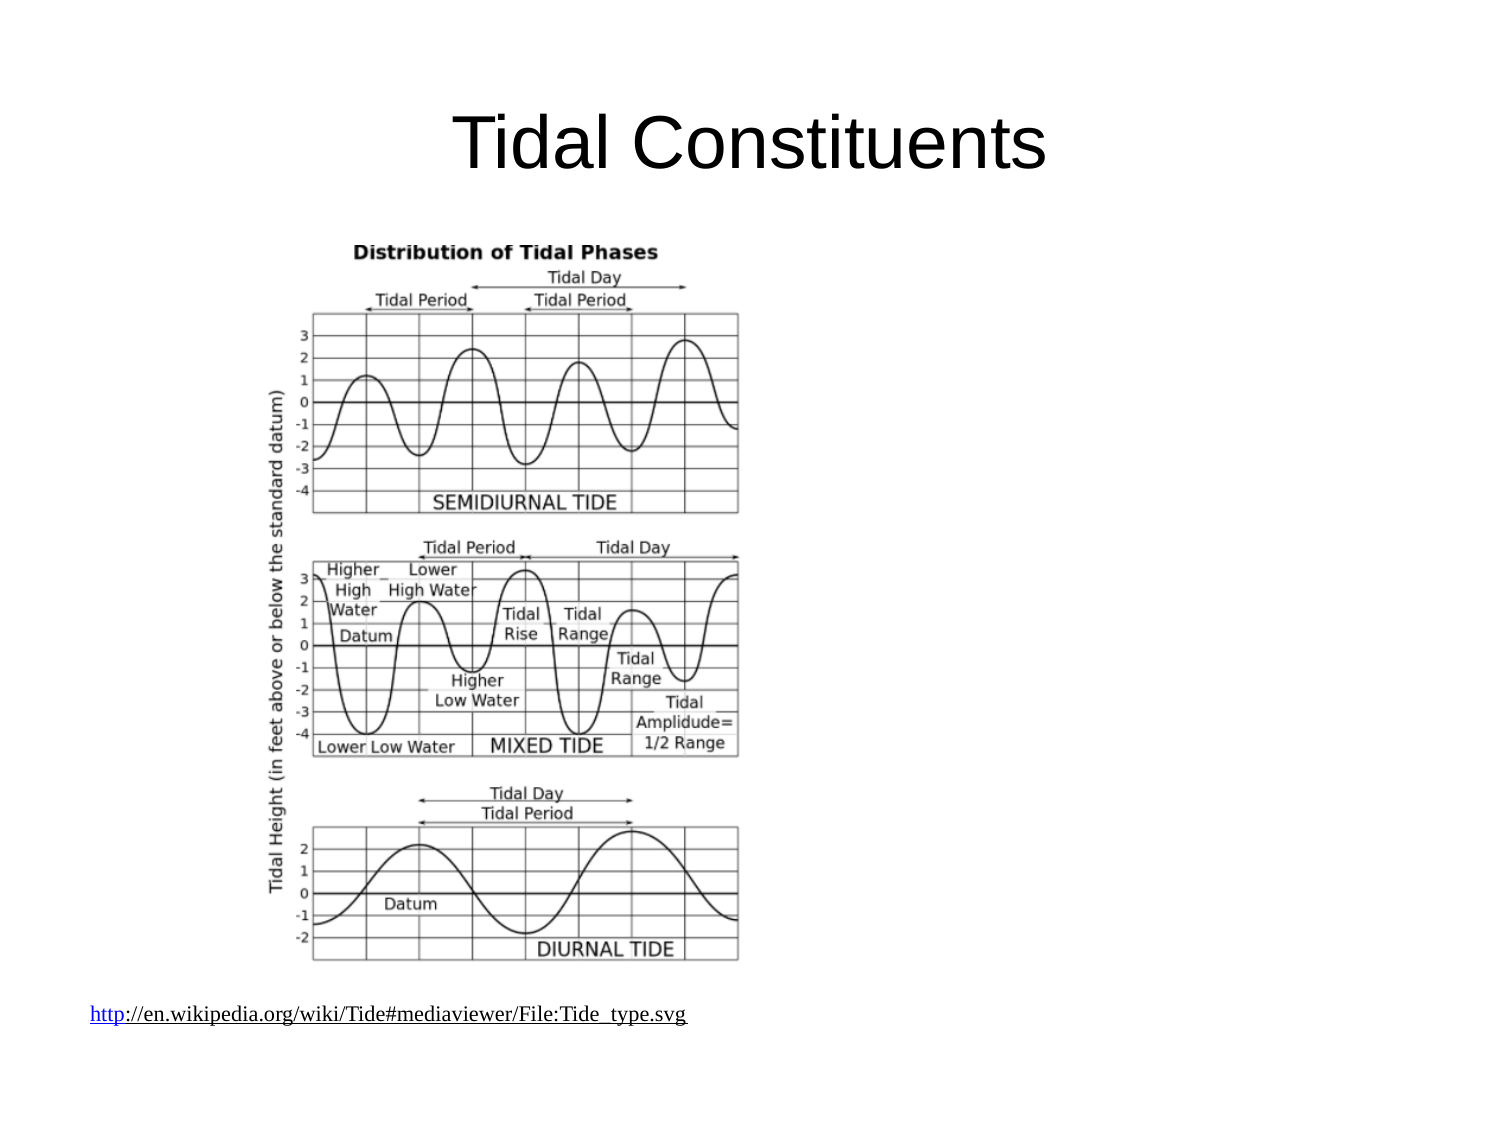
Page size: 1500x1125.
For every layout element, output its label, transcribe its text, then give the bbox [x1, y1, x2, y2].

list http://en.wikipedia.org/wiki/Tide#mediaviewer/File:Tide_type.svg [75, 262, 1425, 1038]
picture [174, 245, 837, 963]
title Tidal Constituents [75, 45, 1425, 233]
